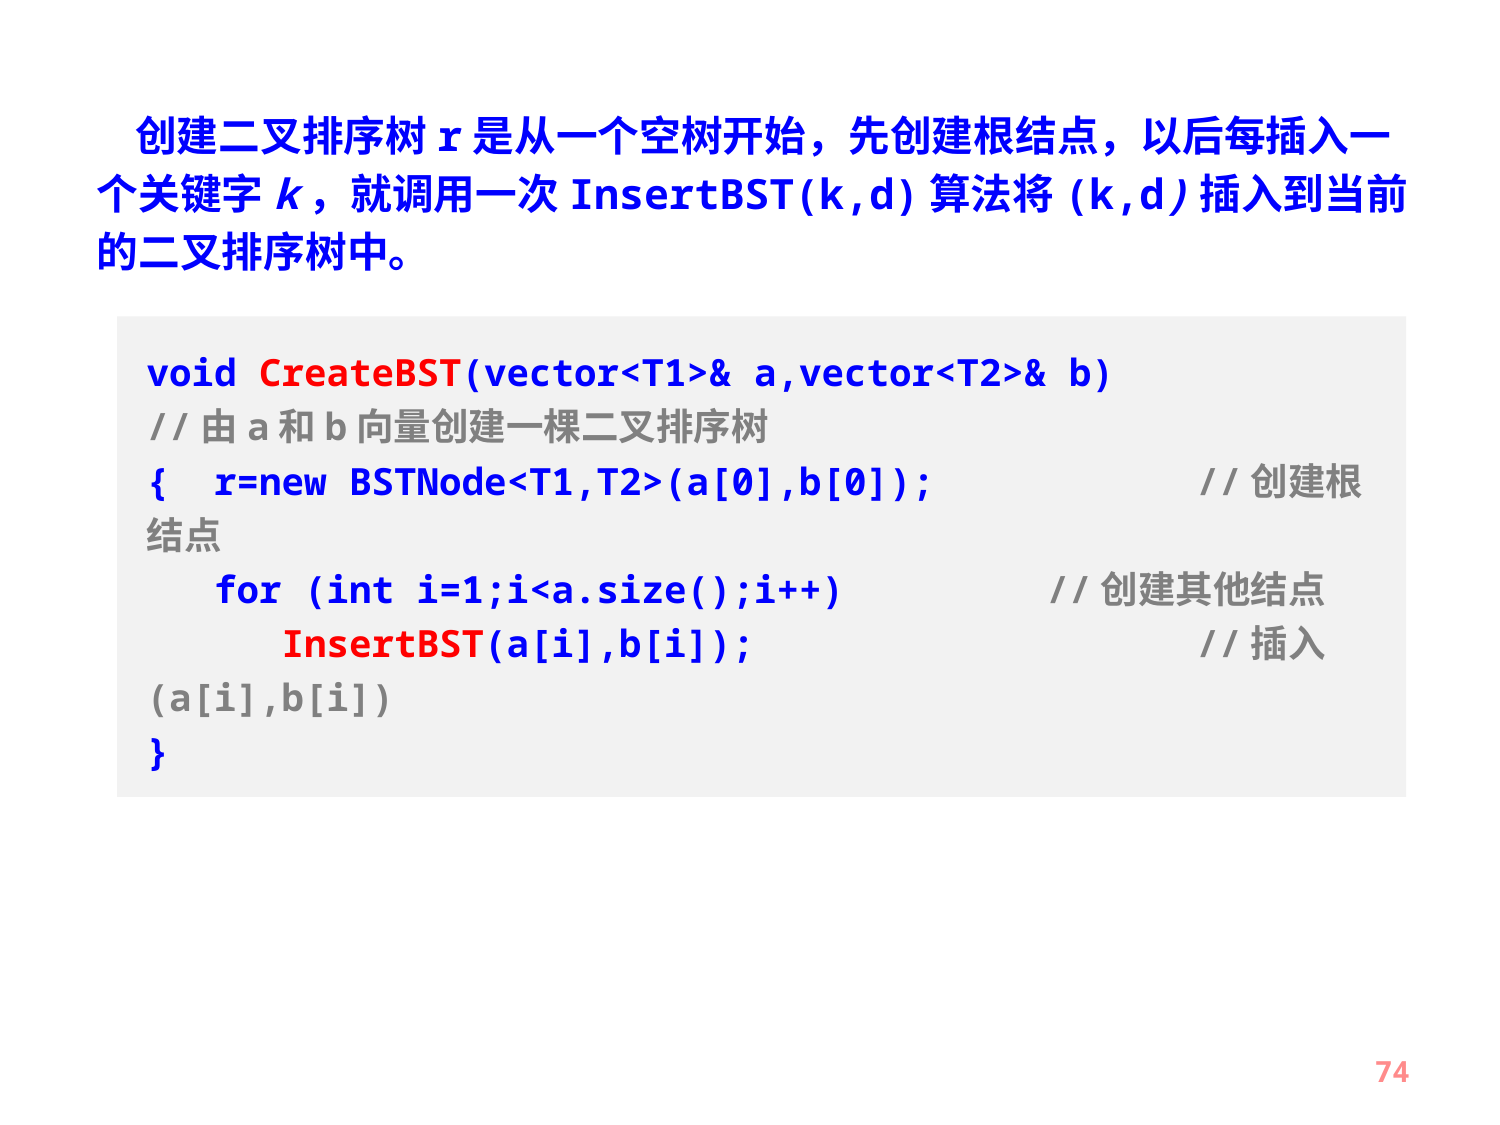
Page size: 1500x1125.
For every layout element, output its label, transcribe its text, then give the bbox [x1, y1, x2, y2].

slide_number 74 [1074, 1042, 1425, 1103]
text_box void CreateBST(vector<T1>& a,vector<T2>& b) //由a和b向量创建一棵二叉排序树 { r=new BSTNode<T1,T2>(a[0],b[0]); //创建根结点 for (int i=1;i<a.size();i++) //创建其他结点 InsertBST(a[i],b[i]); //插入(a[i],b[i]) } [115, 314, 1408, 799]
text_box 创建二叉排序树r是从一个空树开始，先创建根结点，以后每插入一个关键字k，就调用一次InsertBST(k,d)算法将(k,d)插入到当前的二叉排序树中。 [81, 93, 1430, 284]
